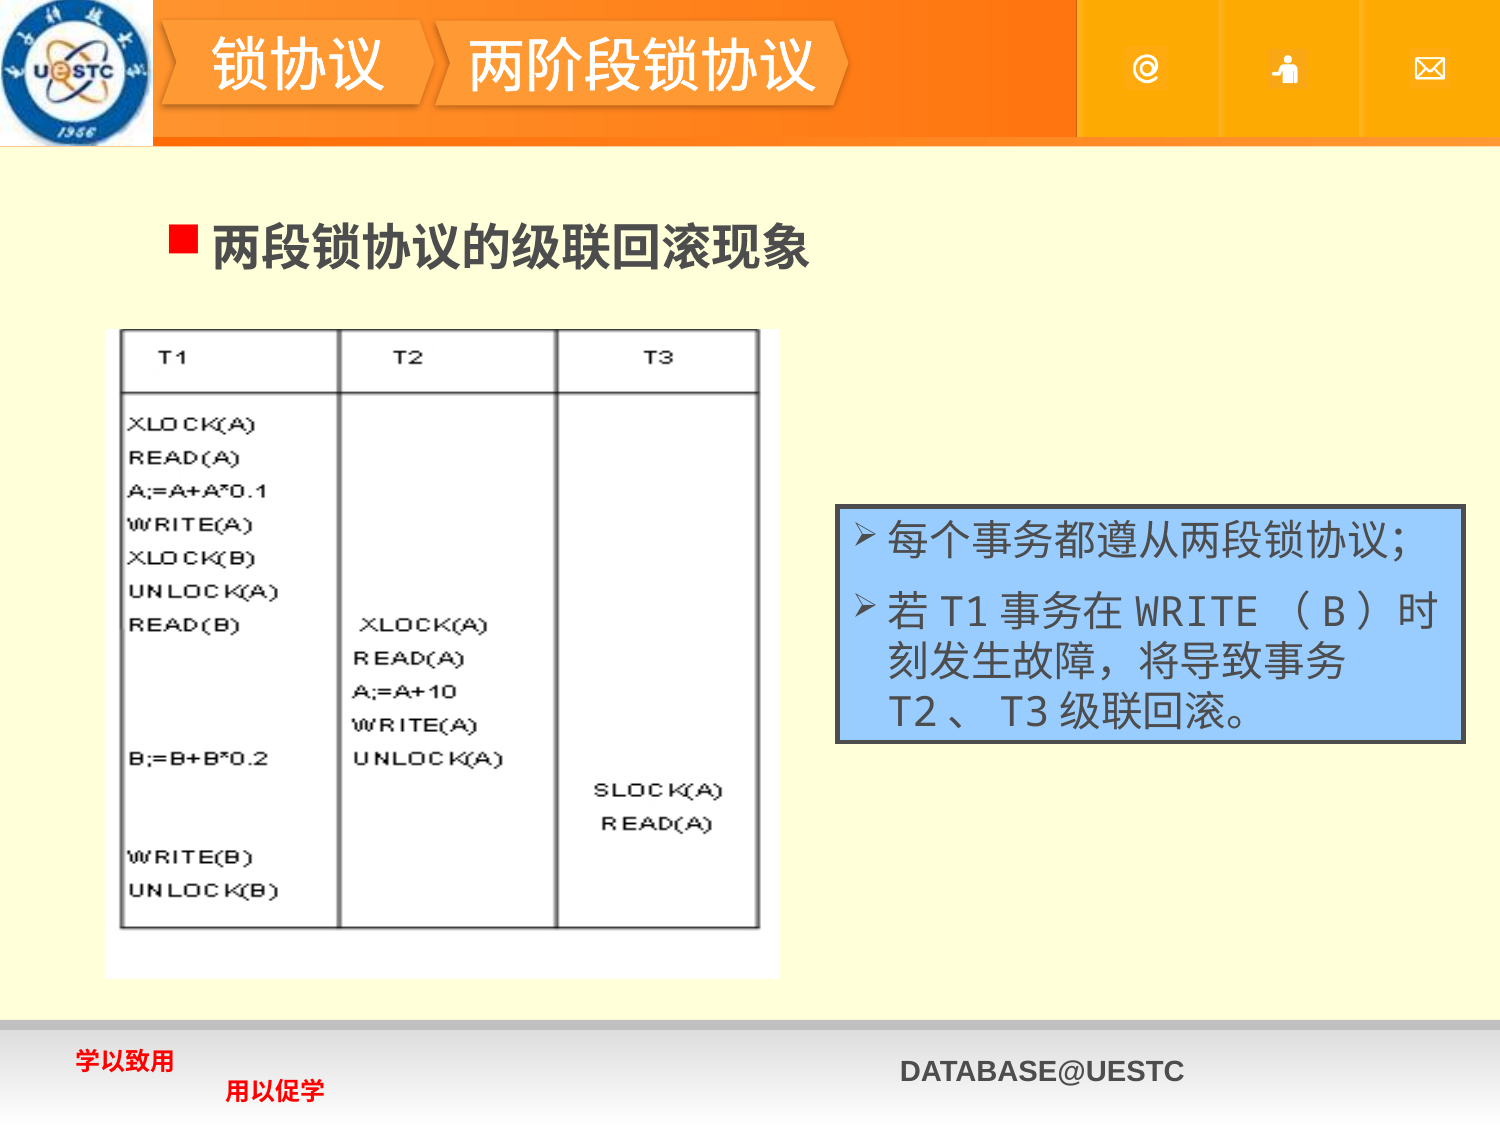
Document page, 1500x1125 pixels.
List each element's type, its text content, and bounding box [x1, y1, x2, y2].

text_box 两阶段锁协议 [434, 20, 849, 106]
text_box 每个事务都遵从两段锁协议； 若T1事务在WRITE（B）时刻发生故障，将导致事务T2、T3级联回滚。 [837, 506, 1464, 743]
picture [1425, 48, 1450, 89]
text_box 锁协议 [161, 19, 435, 105]
list 两段锁协议的级联回滚现象 [75, 208, 1425, 943]
picture [104, 329, 779, 980]
title [155, 0, 1425, 140]
picture [0, 0, 153, 146]
